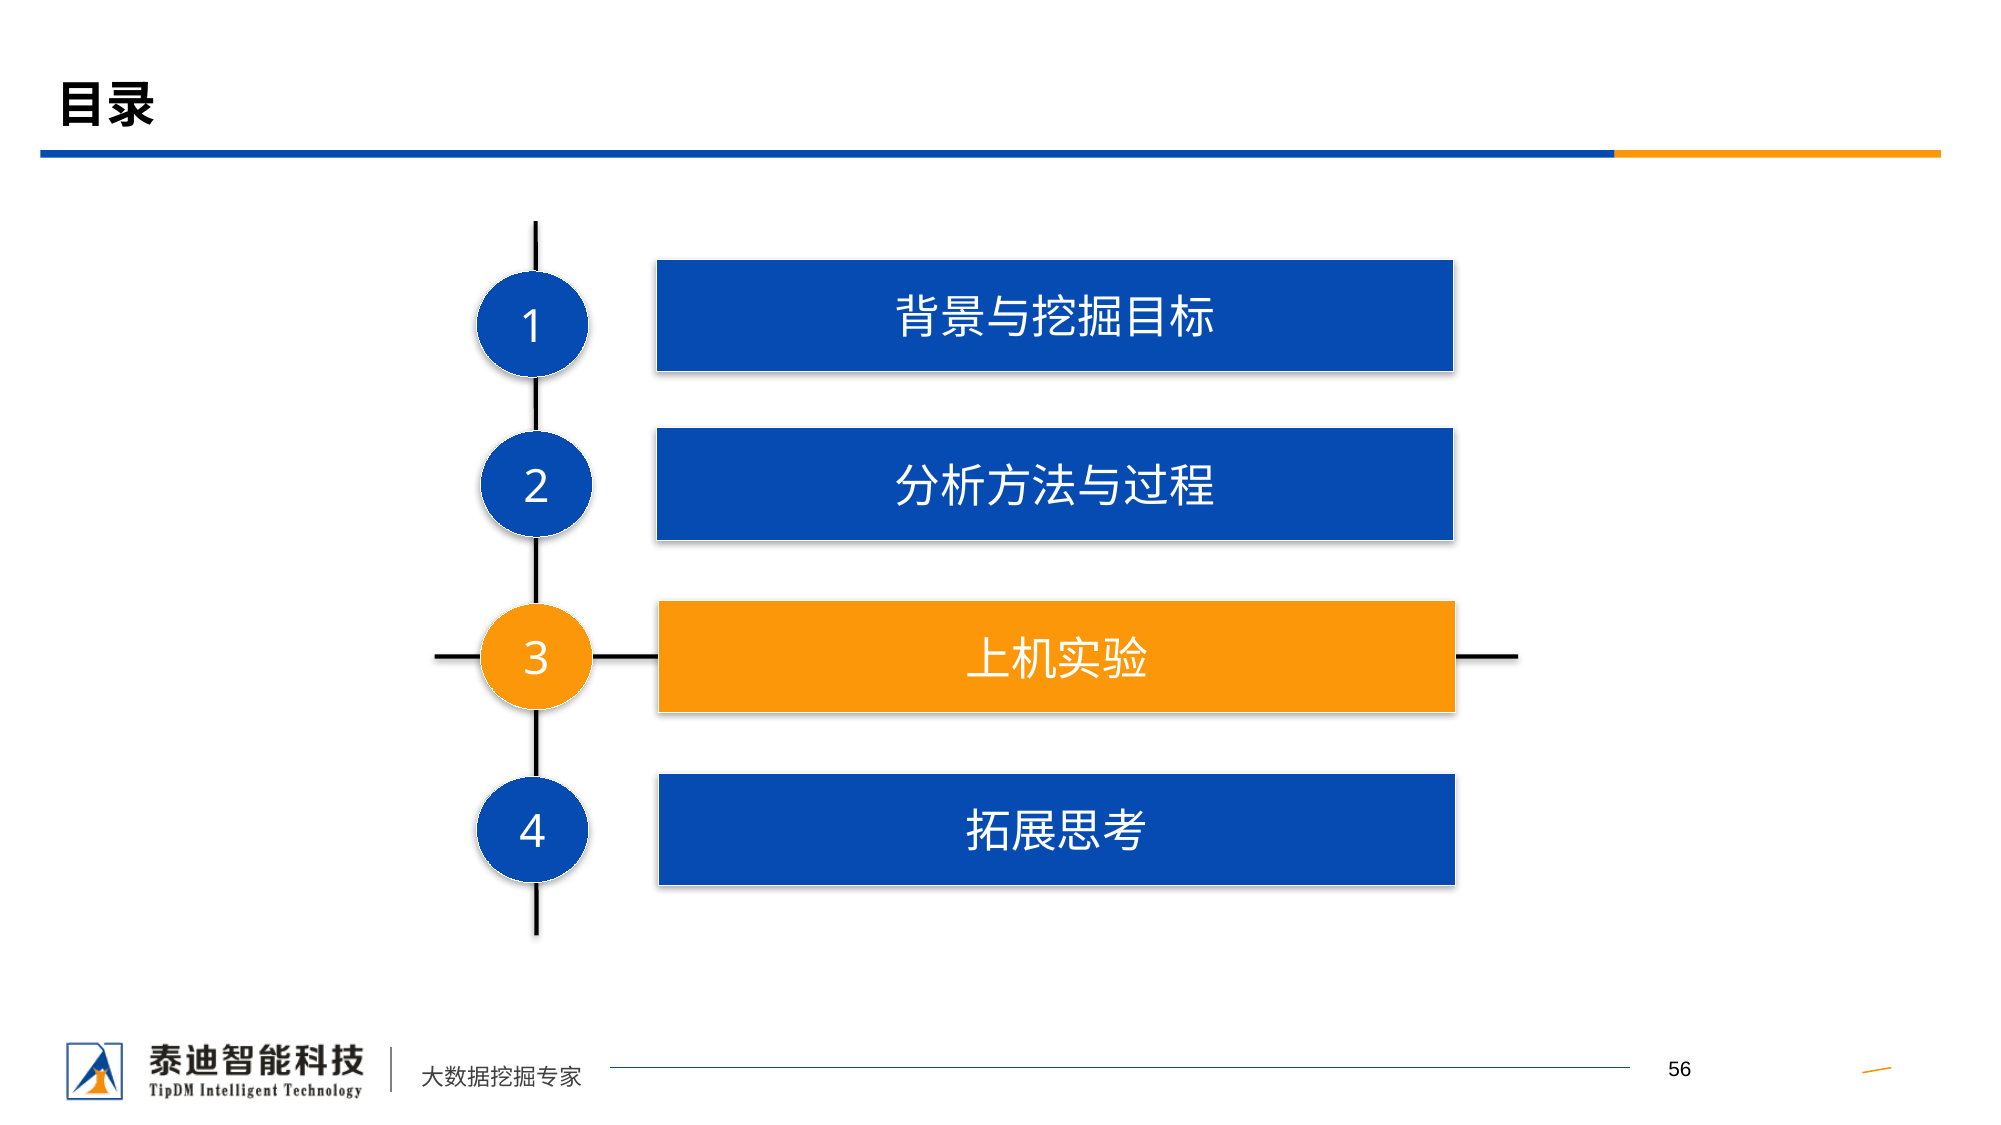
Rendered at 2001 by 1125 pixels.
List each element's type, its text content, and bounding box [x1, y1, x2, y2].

text_box 拓展思考 [658, 773, 1456, 886]
title 目录 [41, 58, 1843, 146]
text_box 3 [480, 603, 530, 710]
picture [62, 1028, 368, 1107]
text_box [596, 654, 652, 659]
text_box 背景与挖掘目标 [656, 259, 1454, 372]
text_box 2 [480, 431, 530, 537]
text_box 分析方法与过程 [656, 427, 1454, 541]
text_box 上机实验 [658, 600, 1456, 713]
text_box 4 [541, 777, 589, 883]
text_box 3 [541, 603, 593, 710]
text_box 1 [541, 271, 589, 377]
text_box [1460, 654, 1519, 659]
text_box 2 [541, 430, 593, 537]
text_box 1 [476, 270, 530, 378]
text_box [434, 654, 475, 659]
text_box 4 [476, 776, 530, 883]
